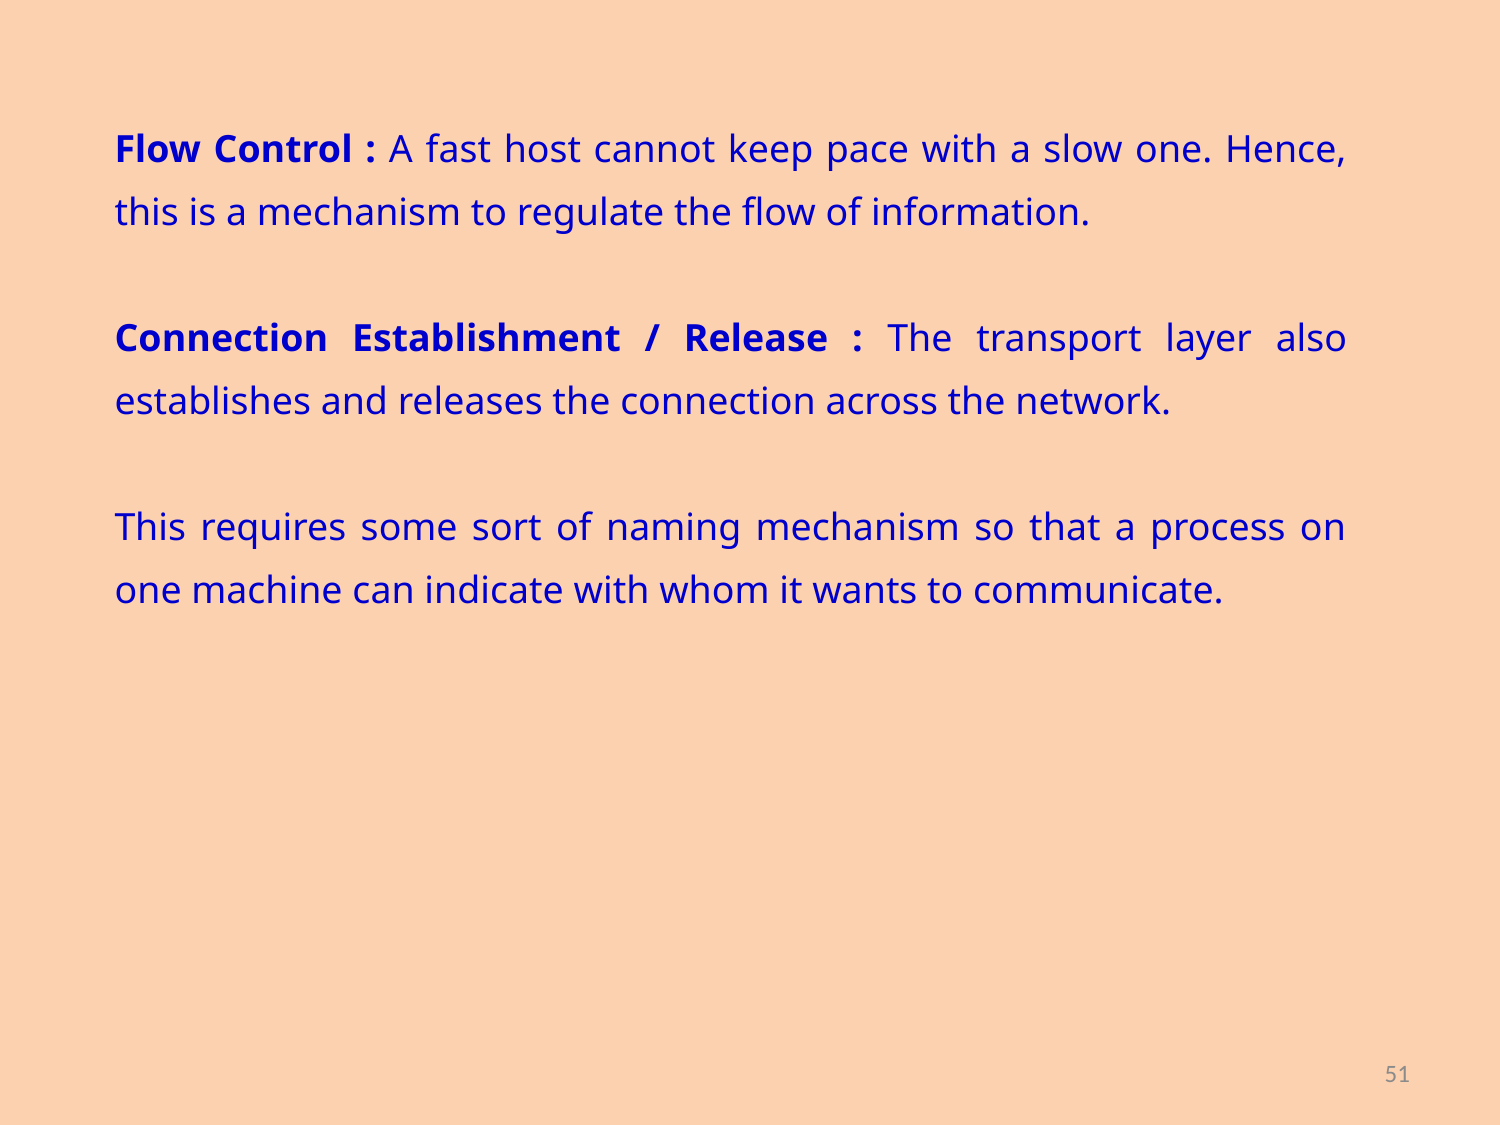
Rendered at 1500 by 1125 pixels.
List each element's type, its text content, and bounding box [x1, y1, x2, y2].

slide_number 51 [1074, 1042, 1425, 1103]
text_box Flow Control : A fast host cannot keep pace with a slow one. Hence, this is a mechanism to regulate the flow of information. Connection Establishment / Release : The transport layer also establishes and releases the connection across the network. This requires some sort of naming mechanism so that a process on one machine can indicate with whom it wants to communicate. [99, 99, 1363, 664]
